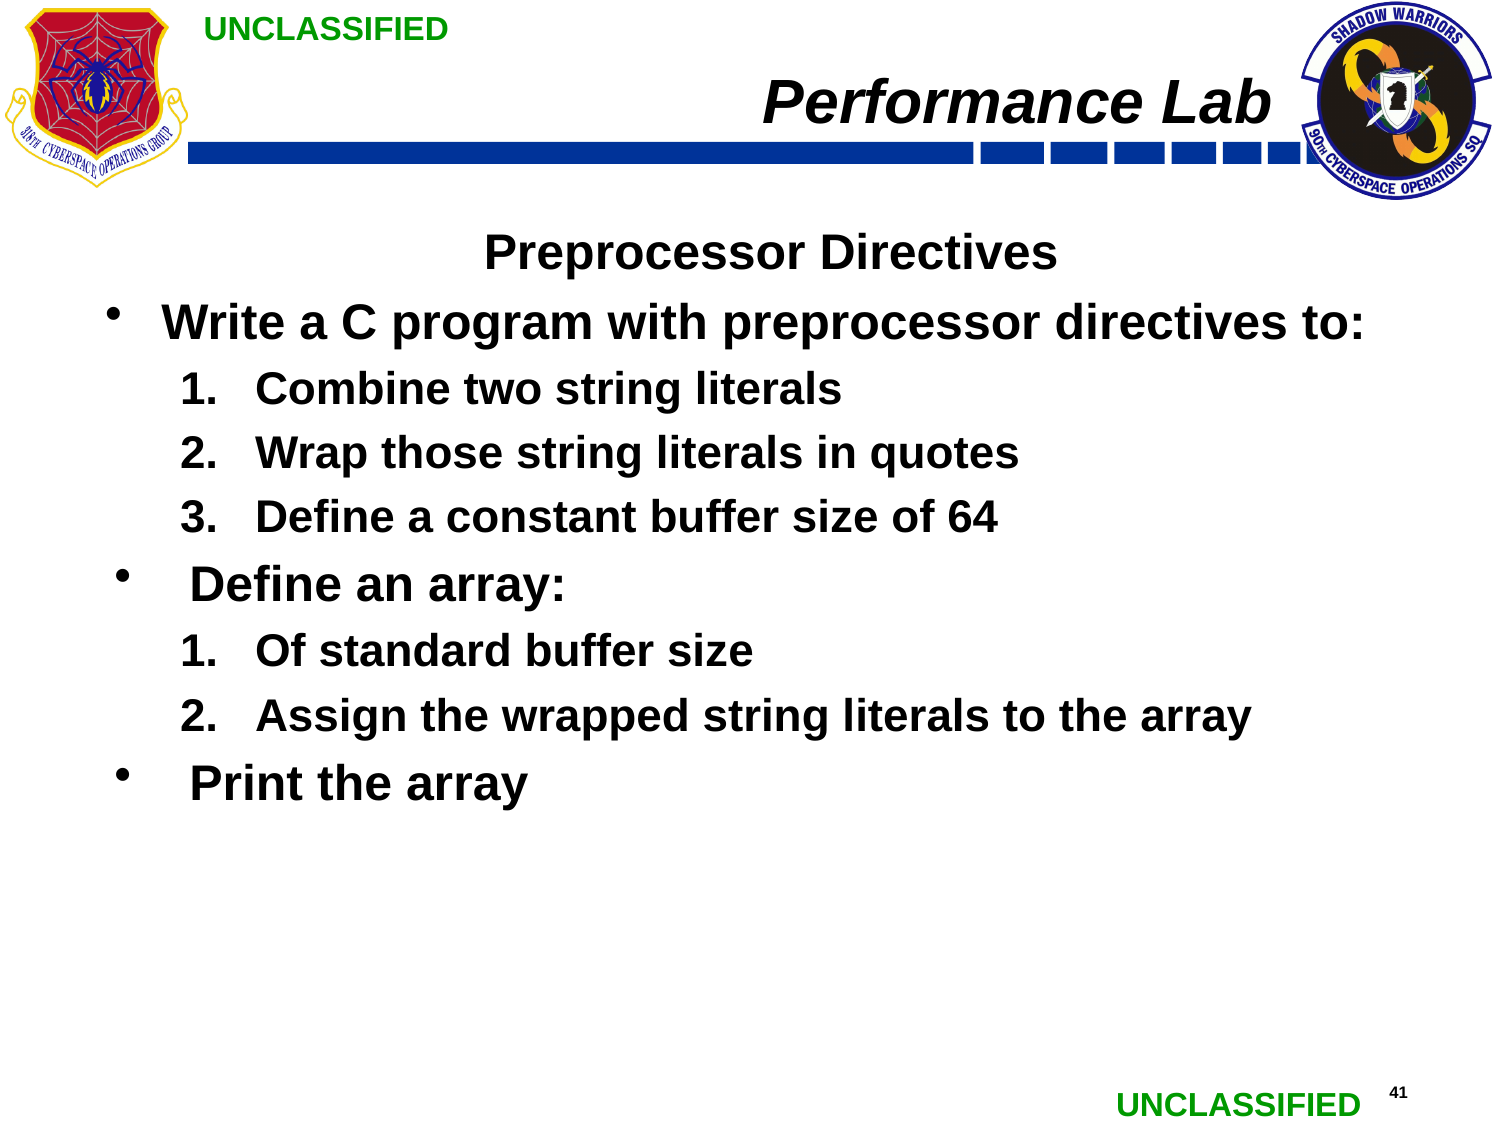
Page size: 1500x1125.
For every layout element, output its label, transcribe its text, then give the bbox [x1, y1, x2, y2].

picture [5, 8, 188, 188]
title Performance Lab [249, 51, 1288, 142]
list Preprocessor Directives Write a C program with preprocessor directives to: Combine two string literals Wrap those string literals in quotes Define a constant buffer size of 64 Define an array: Of standard buffer size Assign the wrapped string literals to the array Print the array [90, 212, 1453, 989]
picture [1300, 1, 1493, 200]
